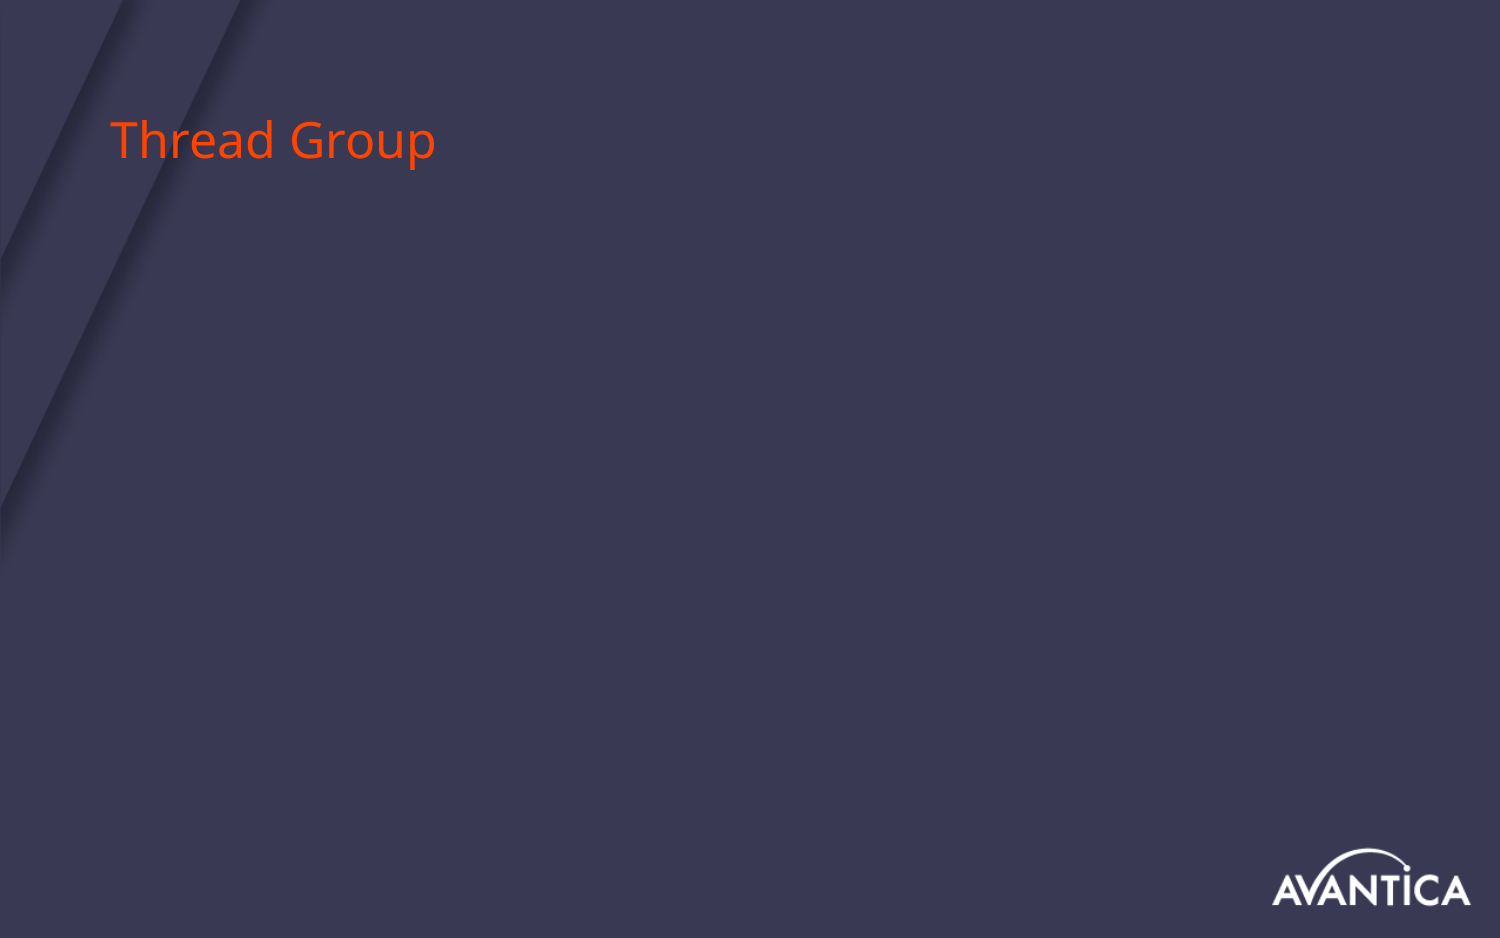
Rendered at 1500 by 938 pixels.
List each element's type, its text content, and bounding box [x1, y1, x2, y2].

title Thread Group [95, 101, 1369, 177]
picture [0, 0, 1500, 938]
